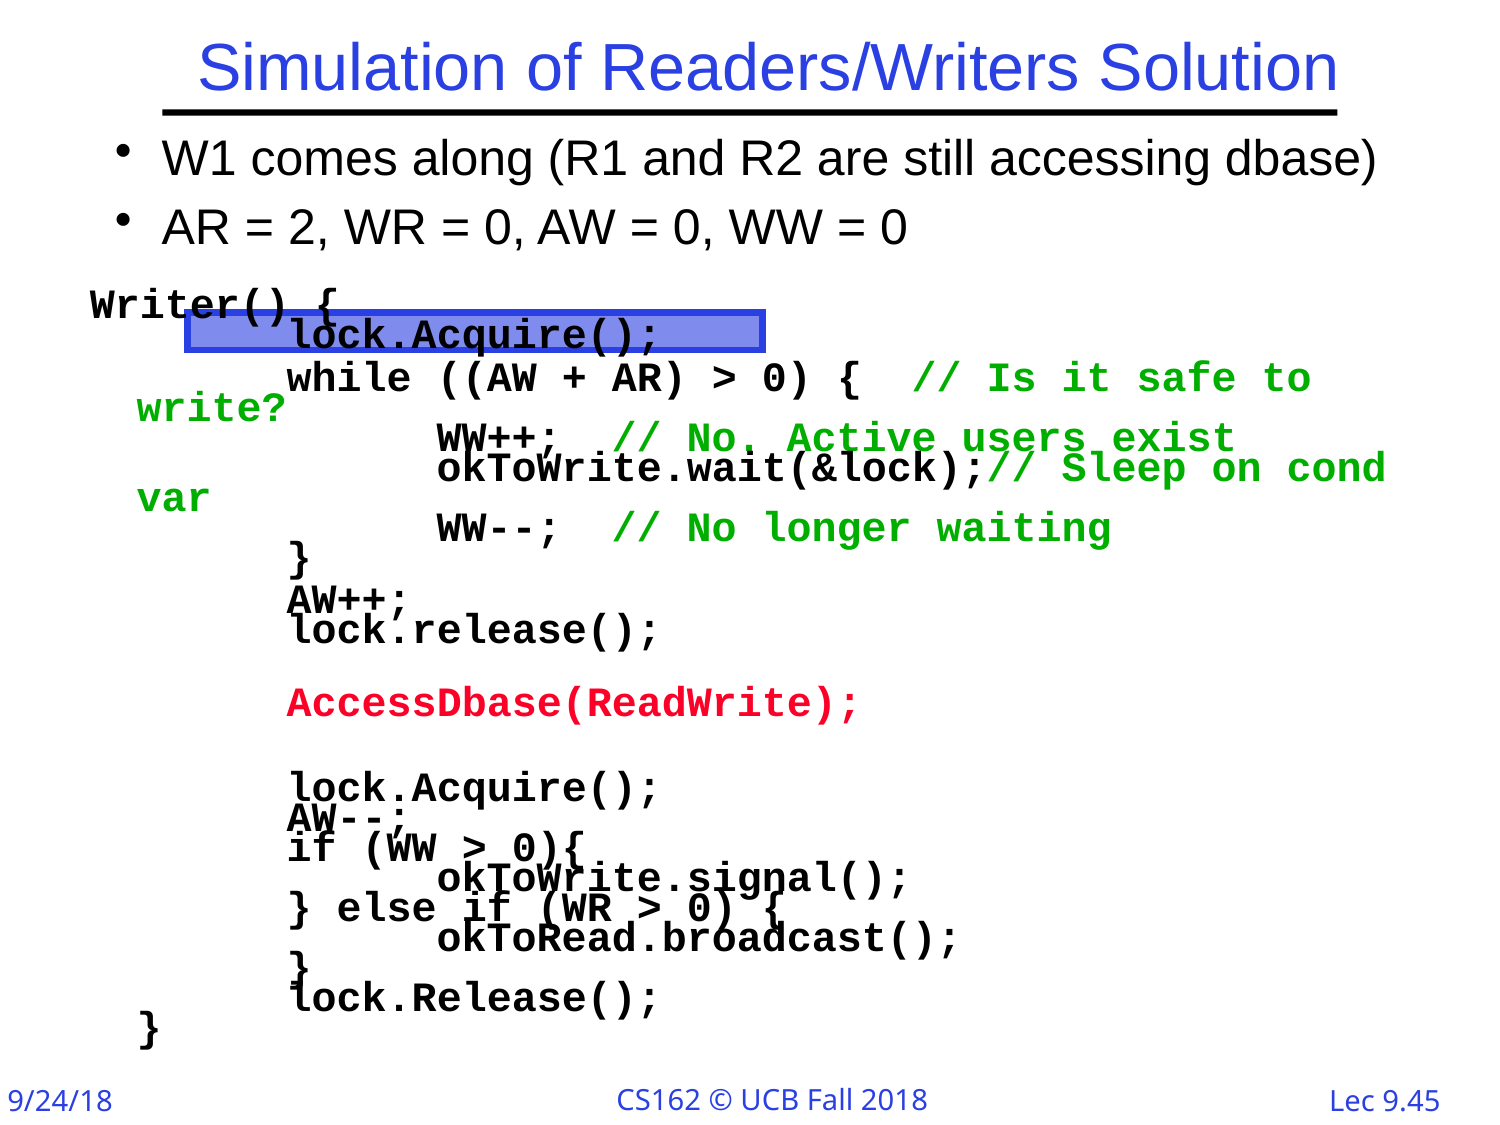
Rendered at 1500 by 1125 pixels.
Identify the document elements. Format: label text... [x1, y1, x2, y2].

title Simulation of Readers/Writers Solution [87, 24, 1450, 113]
list W1 comes along (R1 and R2 are still accessing dbase) AR = 2, WR = 0, AW = 0, WW = 0 [99, 125, 1400, 287]
text_box Writer() { lock.Acquire(); while ((AW + AR) > 0) { // Is it safe to write? WW++; // No. Active users exist okToWrite.wait(&lock);// Sleep on cond var WW--; // No longer waiting } AW++; lock.release(); AccessDbase(ReadWrite); lock.Acquire(); AW--; if (WW > 0){ okToWrite.signal(); } else if (WR > 0) { okToRead.broadcast(); } lock.Release(); } [74, 287, 1488, 1050]
